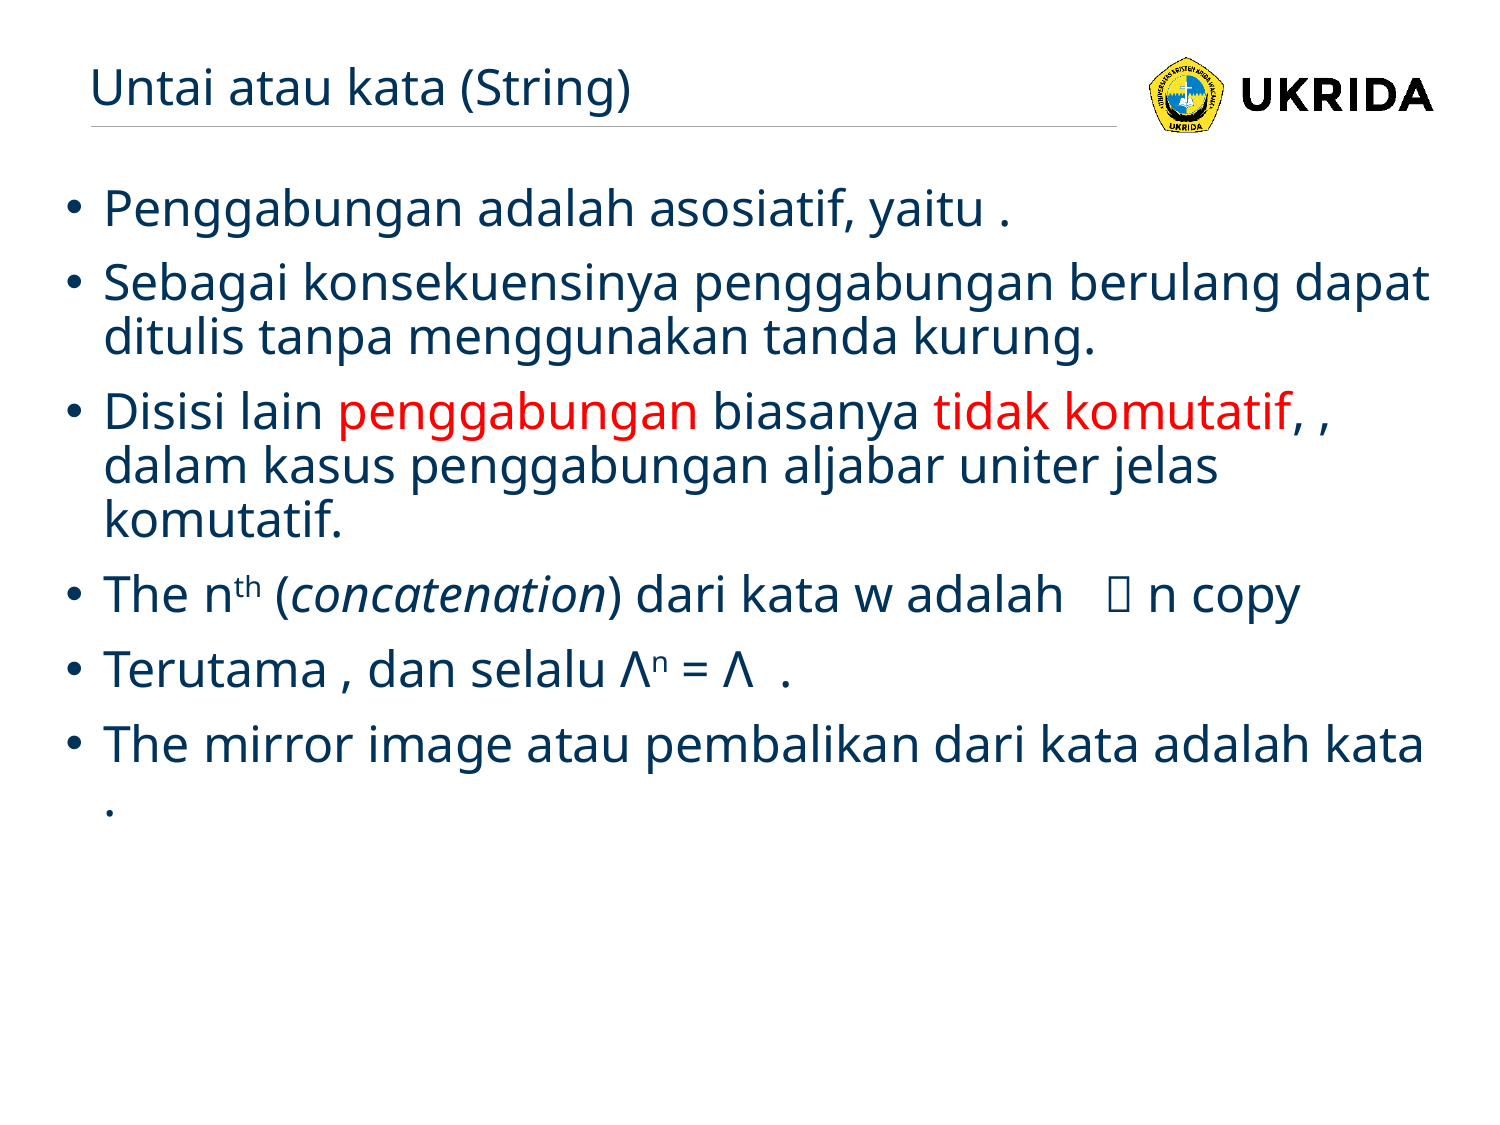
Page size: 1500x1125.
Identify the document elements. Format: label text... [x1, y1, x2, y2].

title Untai atau kata (String) [74, 53, 1117, 127]
picture [1148, 56, 1434, 133]
